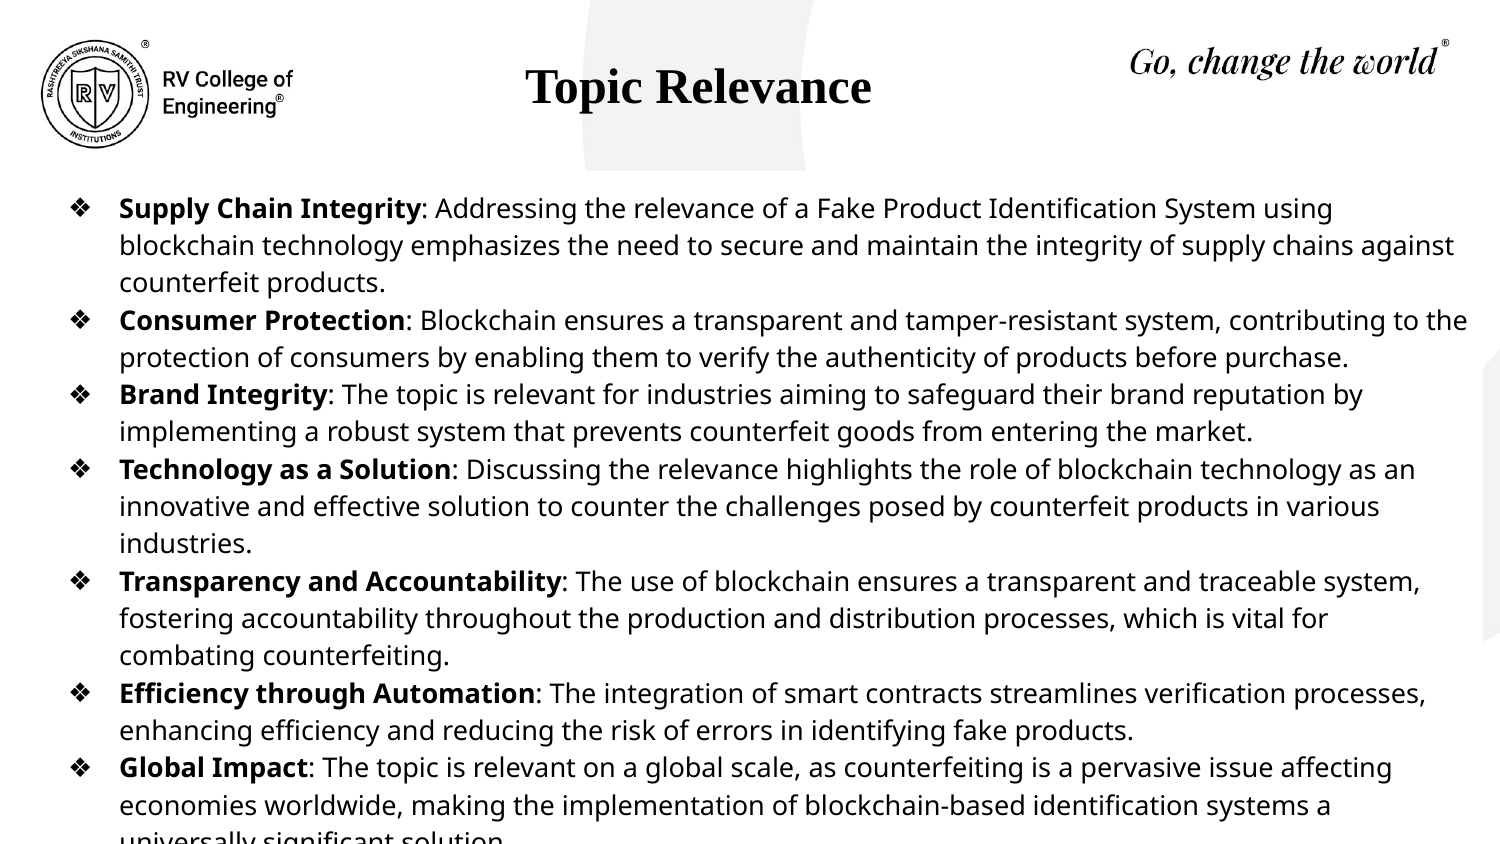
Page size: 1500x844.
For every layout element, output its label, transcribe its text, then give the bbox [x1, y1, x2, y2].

picture [0, 0, 1500, 844]
text_box Supply Chain Integrity: Addressing the relevance of a Fake Product Identification System using blockchain technology emphasizes the need to secure and maintain the integrity of supply chains against counterfeit products. Consumer Protection: Blockchain ensures a transparent and tamper-resistant system, contributing to the protection of consumers by enabling them to verify the authenticity of products before purchase. Brand Integrity: The topic is relevant for industries aiming to safeguard their brand reputation by implementing a robust system that prevents counterfeit goods from entering the market. Technology as a Solution: Discussing the relevance highlights the role of blockchain technology as an innovative and effective solution to counter the challenges posed by counterfeit products in various industries. Transparency and Accountability: The use of blockchain ensures a transparent and traceable system, fostering accountability throughout the production and distribution processes, which is vital for combating counterfeiting. Efficiency through Automation: The integration of smart contracts streamlines verification processes, enhancing efficiency and reducing the risk of errors in identifying fake products. Global Impact: The topic is relevant on a global scale, as counterfeiting is a pervasive issue affecting economies worldwide, making the implementation of blockchain-based identification systems a universally significant solution. [29, 171, 1483, 844]
title Topic Relevance [325, 38, 1490, 133]
